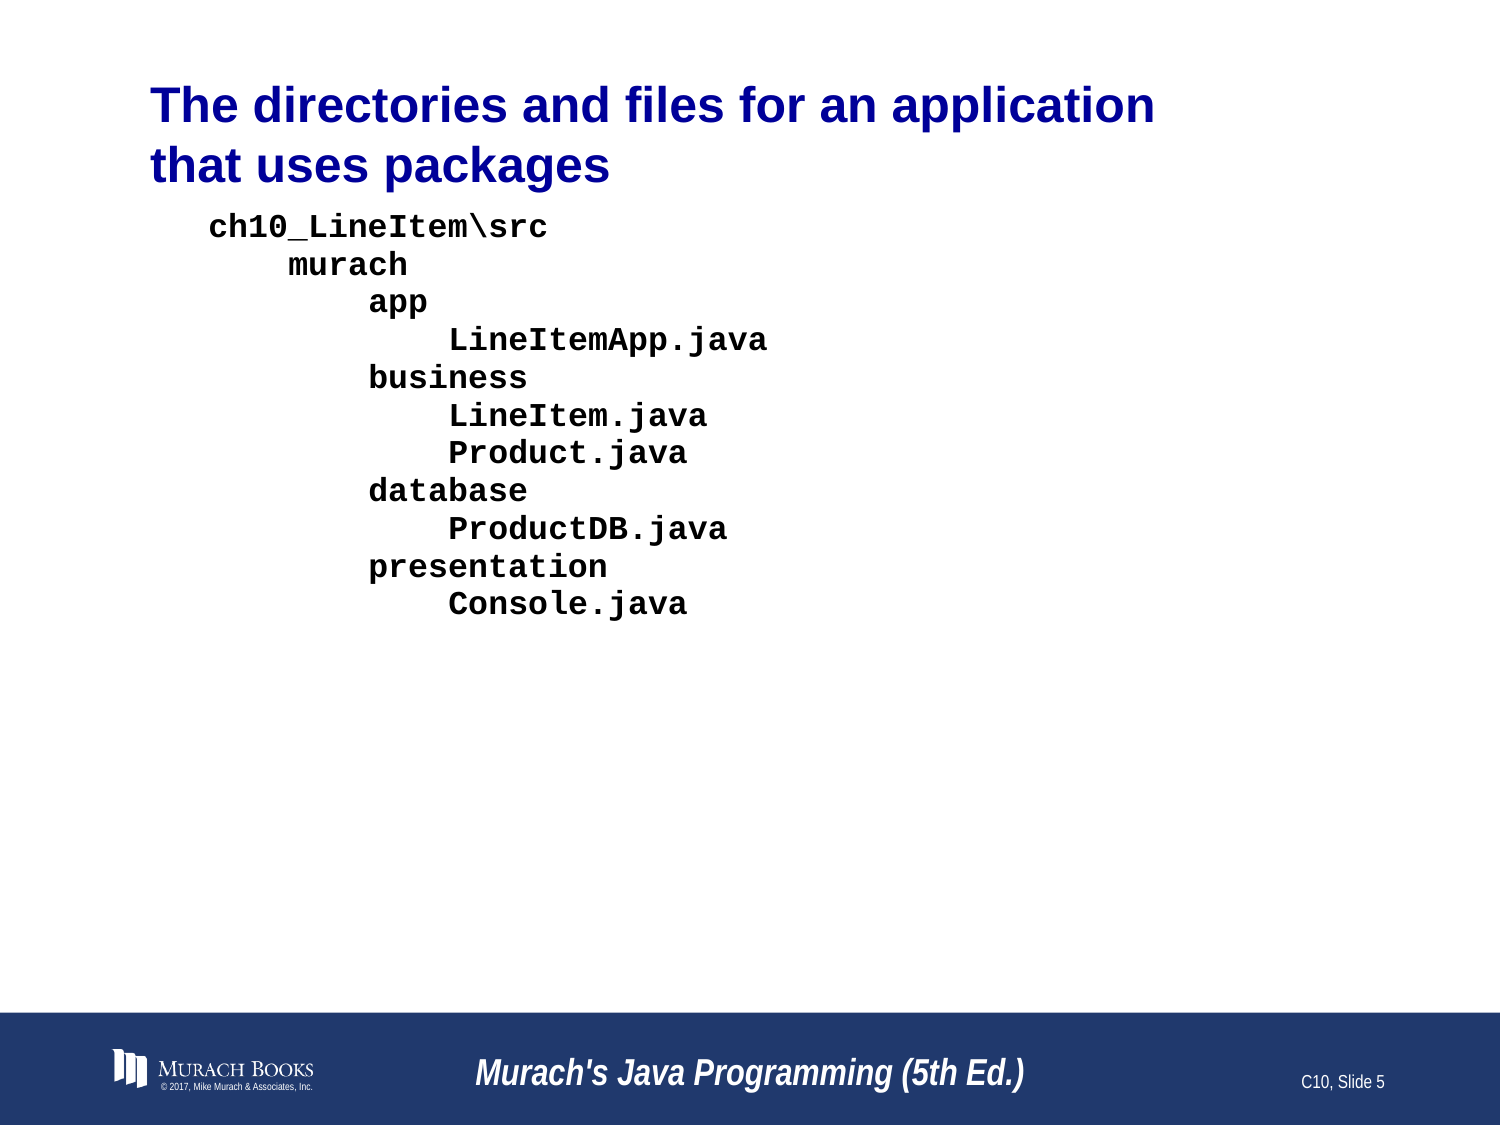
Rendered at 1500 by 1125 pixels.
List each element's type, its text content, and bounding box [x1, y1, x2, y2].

slide_number Murach's Java Programming (5th Ed.) [463, 1025, 1050, 1100]
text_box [151, 209, 1350, 638]
footer © 2017, Mike Murach & Associates, Inc. [12, 1025, 463, 1100]
slide_number C10, Slide 5 [1087, 1025, 1400, 1100]
title The directories and files for an application that uses packages [150, 72, 1350, 194]
